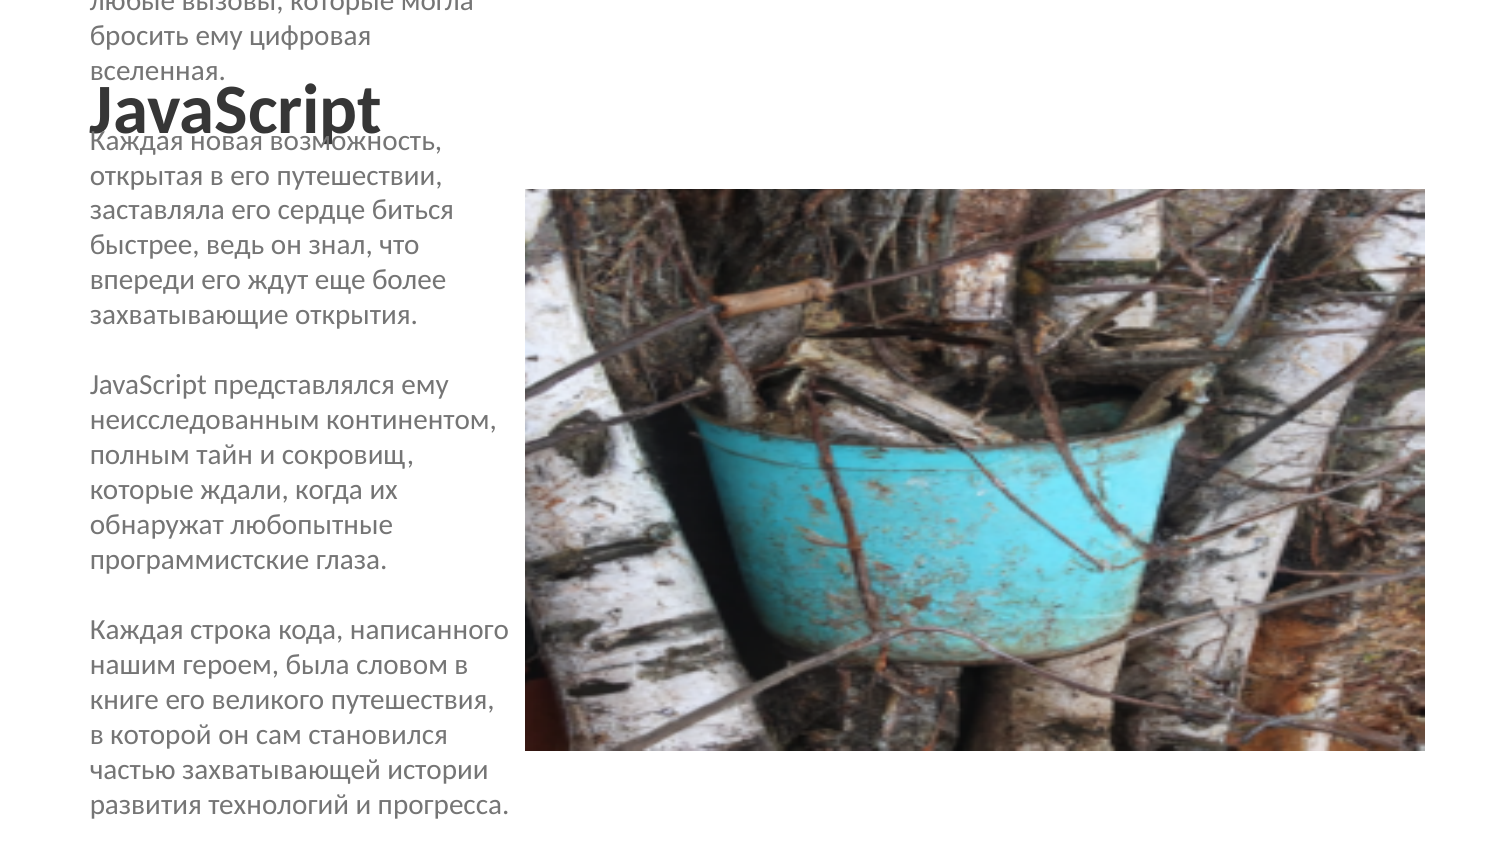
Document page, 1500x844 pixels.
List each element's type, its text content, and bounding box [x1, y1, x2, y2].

text_box JavaScript [74, 21, 1425, 189]
text_box Наш герой, как истинный искатель приключений, смело погружался в мир полный загадок кода, готовый принять любые вызовы, которые могла бросить ему цифровая вселенная. Каждая новая возможность, открытая в его путешествии, заставляла его сердце биться быстрее, ведь он знал, что впереди его ждут еще более захватывающие открытия. JavaScript представлялся ему неисследованным континентом, полным тайн и сокровищ, которые ждали, когда их обнаружат любопытные программистские глаза. Каждая строка кода, написанного нашим героем, была словом в книге его великого путешествия, в которой он сам становился частью захватывающей истории развития технологий и прогресса. Таким образом, его история стала своего рода научно-фантастическим эпосом, где каждый новый язык программирования был новой главой в его захватывающем приключении. [74, 189, 524, 751]
picture [524, 189, 1425, 751]
